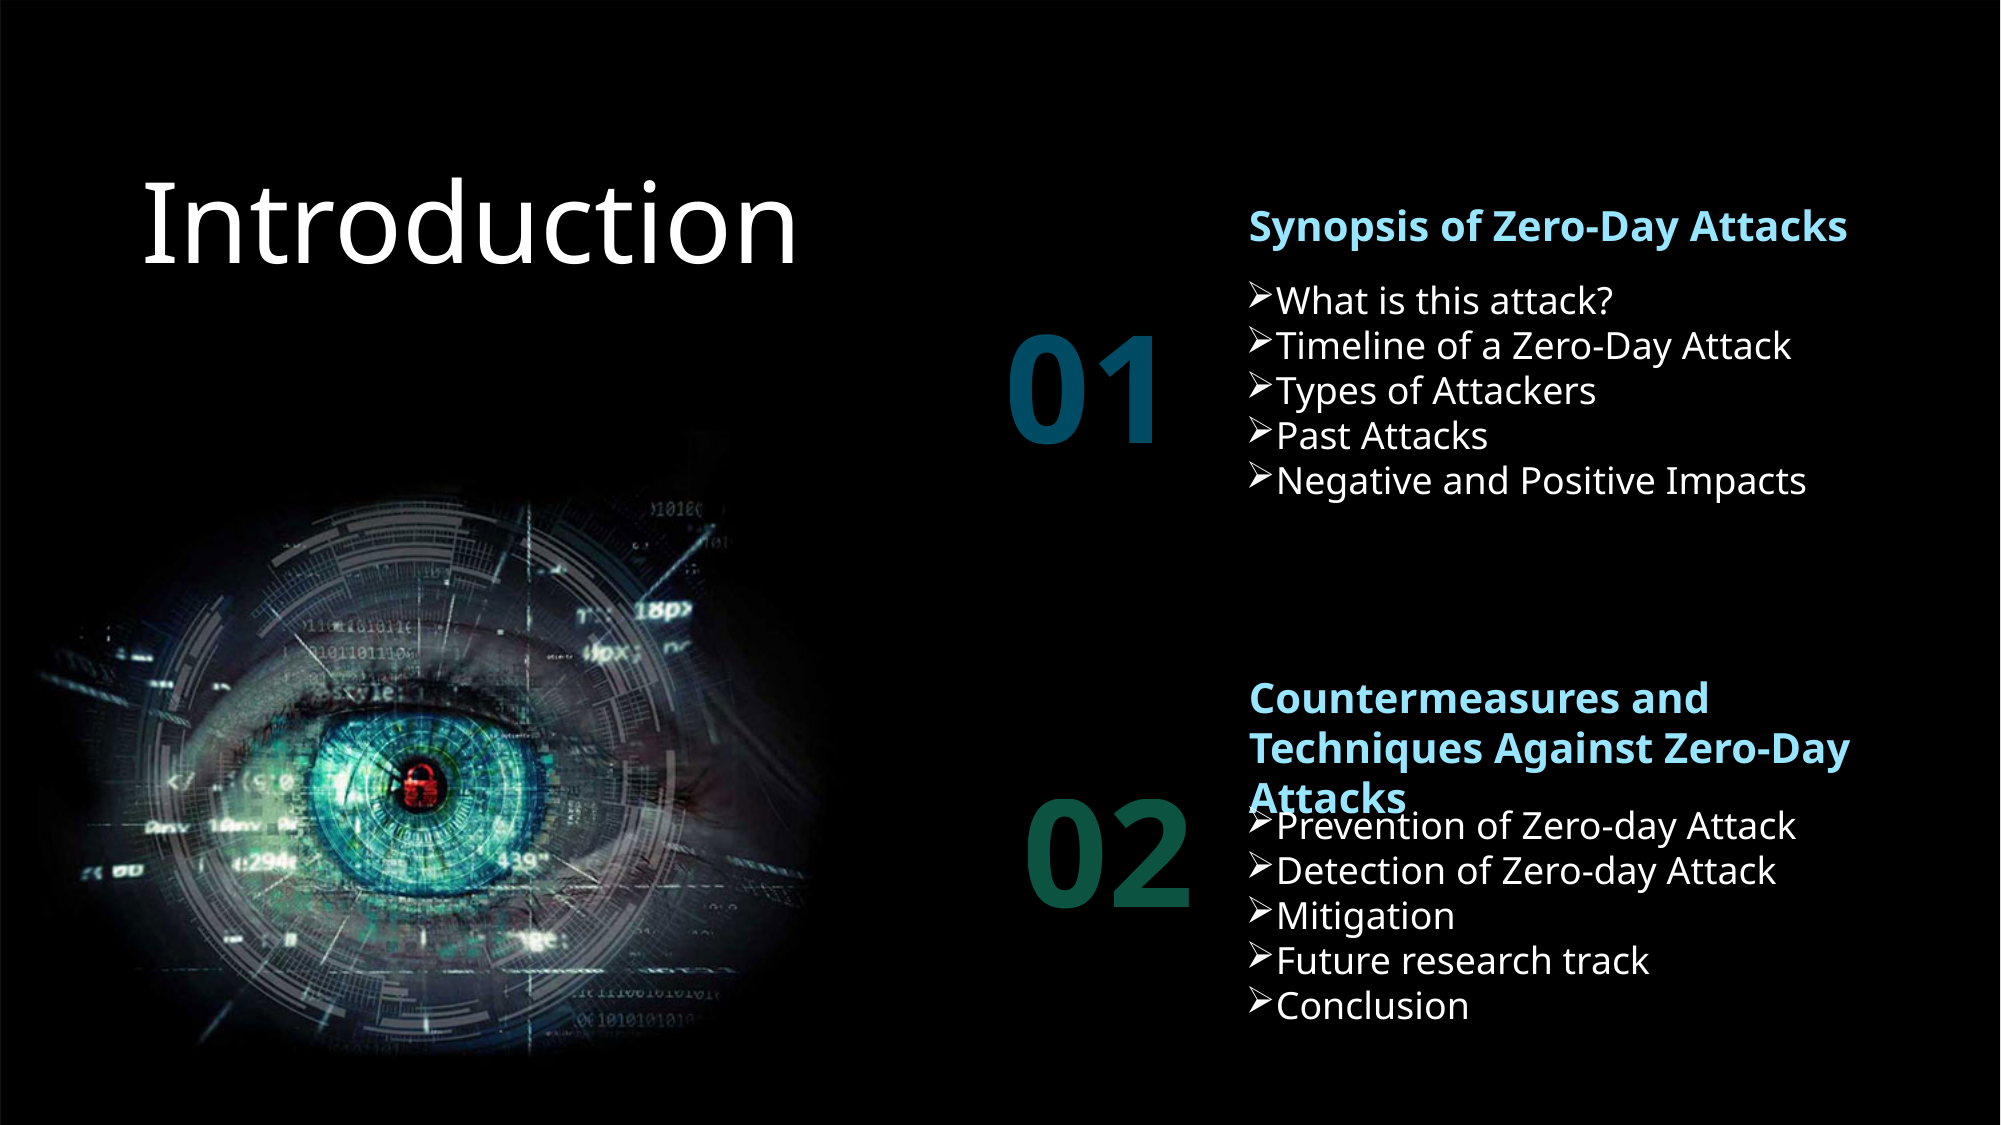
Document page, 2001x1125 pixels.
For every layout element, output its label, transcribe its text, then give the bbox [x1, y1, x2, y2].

text_box Introduction [127, 143, 818, 294]
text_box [965, 664, 1928, 1036]
picture [0, 0, 2001, 1125]
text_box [983, 192, 2000, 511]
